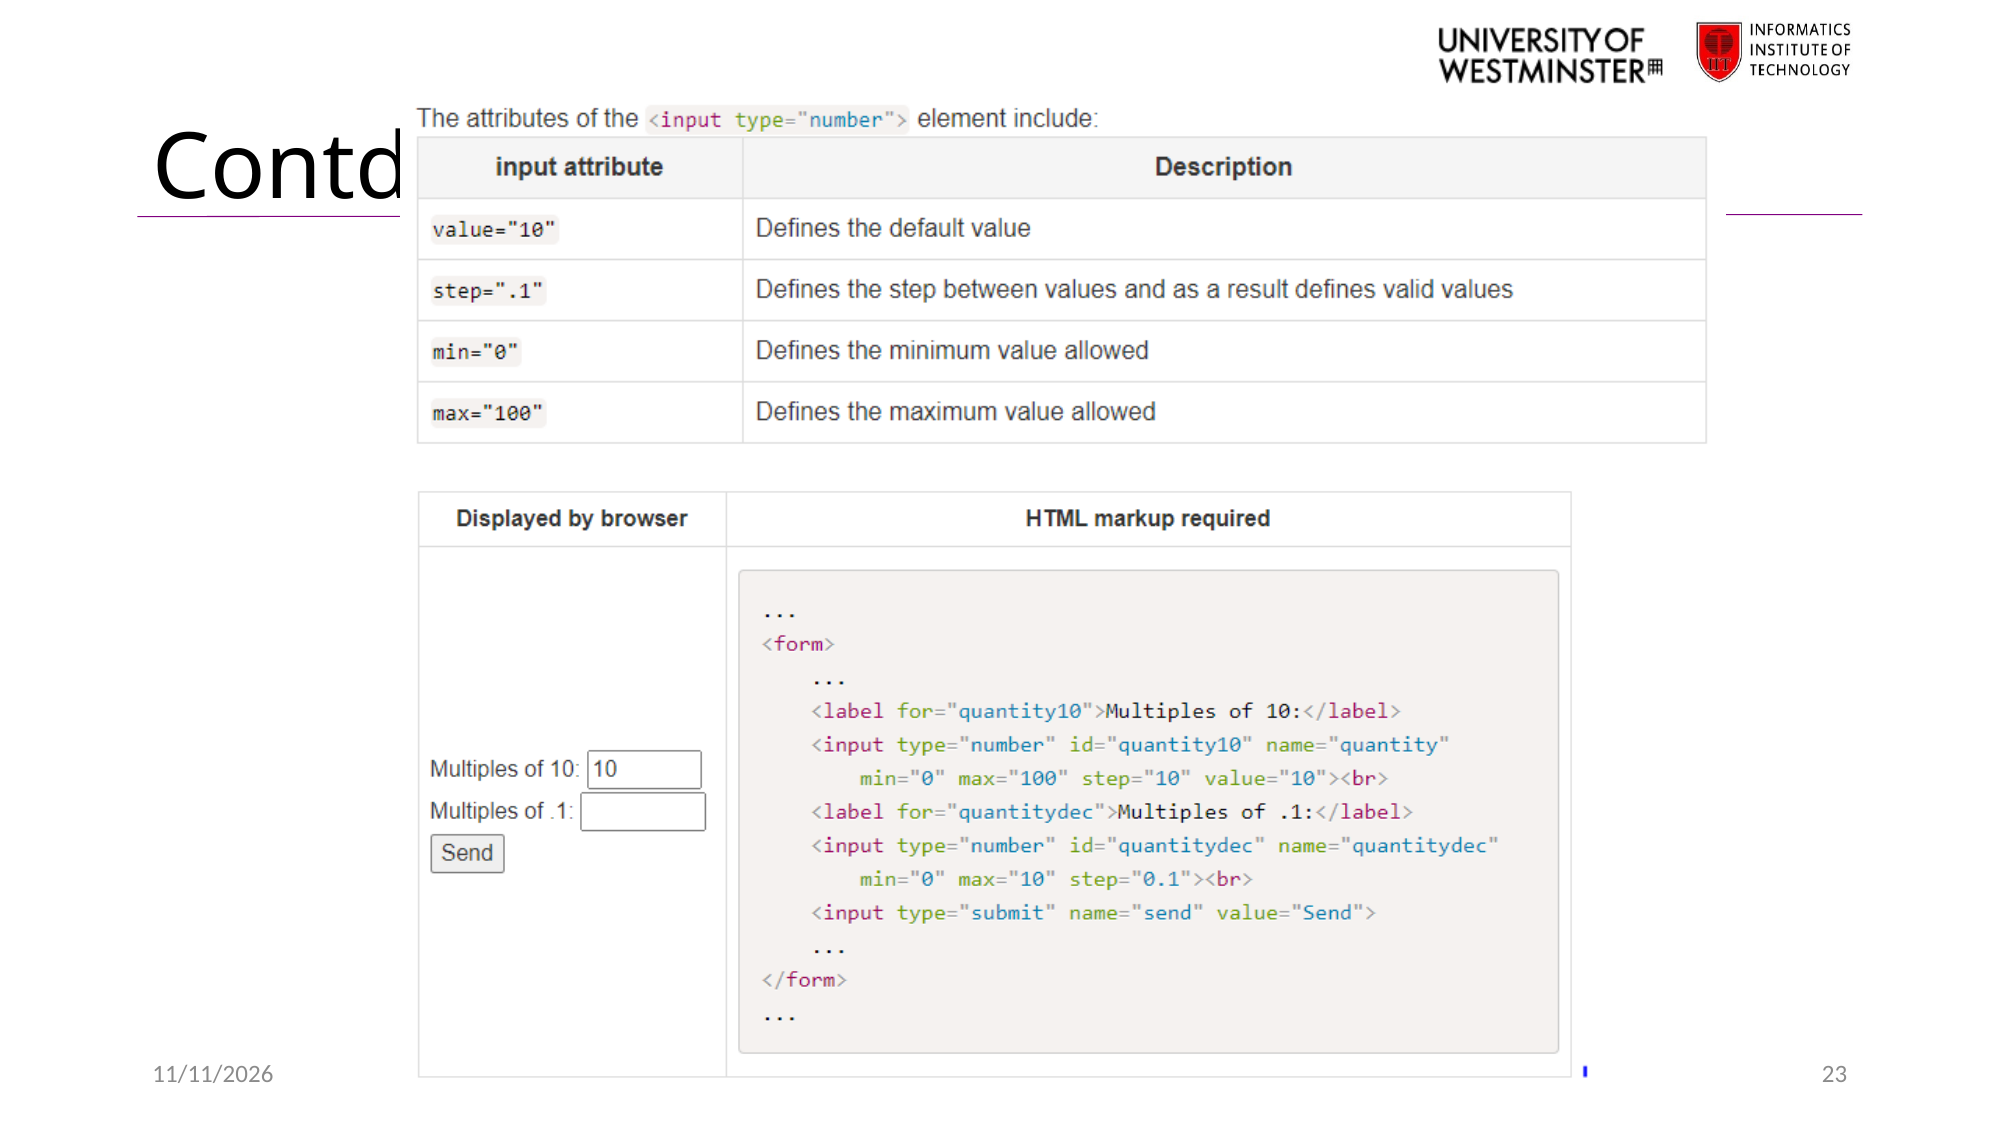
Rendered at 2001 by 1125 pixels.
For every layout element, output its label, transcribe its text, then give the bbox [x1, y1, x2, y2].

picture [400, 99, 1726, 455]
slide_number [137, 1042, 400, 1103]
picture [1425, 5, 1863, 59]
slide_number 23 [1600, 1042, 1863, 1103]
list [400, 483, 1600, 1103]
title Contd [137, 59, 1863, 278]
